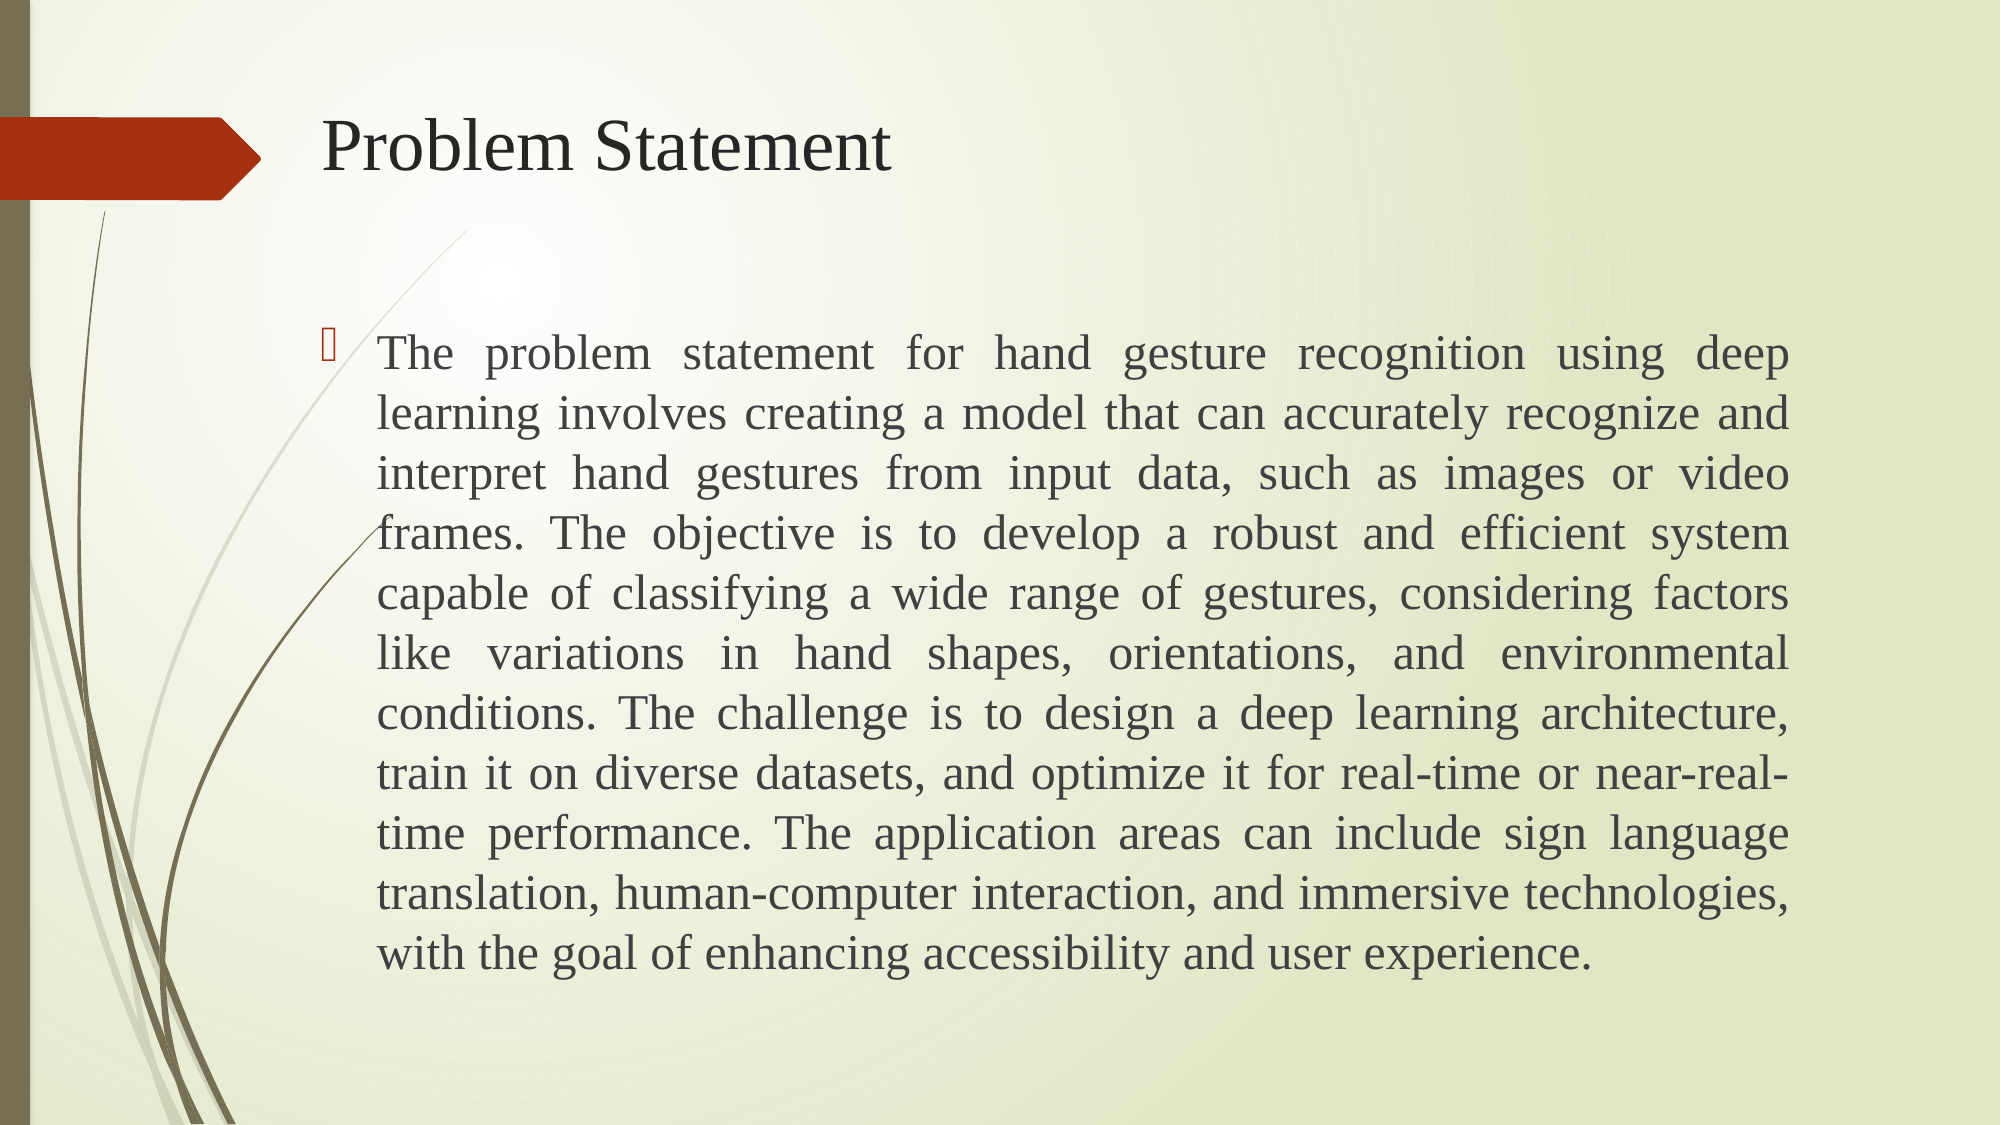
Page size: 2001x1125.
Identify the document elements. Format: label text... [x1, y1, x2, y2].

title Problem Statement [305, 87, 1768, 298]
list The problem statement for hand gesture recognition using deep learning involves creating a model that can accurately recognize and interpret hand gestures from input data, such as images or video frames. The objective is to develop a robust and efficient system capable of classifying a wide range of gestures, considering factors like variations in hand shapes, orientations, and environmental conditions. The challenge is to design a deep learning architecture, train it on diverse datasets, and optimize it for real-time or near-real-time performance. The application areas can include sign language translation, human-computer interaction, and immersive technologies, with the goal of enhancing accessibility and user experience. [305, 312, 1807, 1023]
